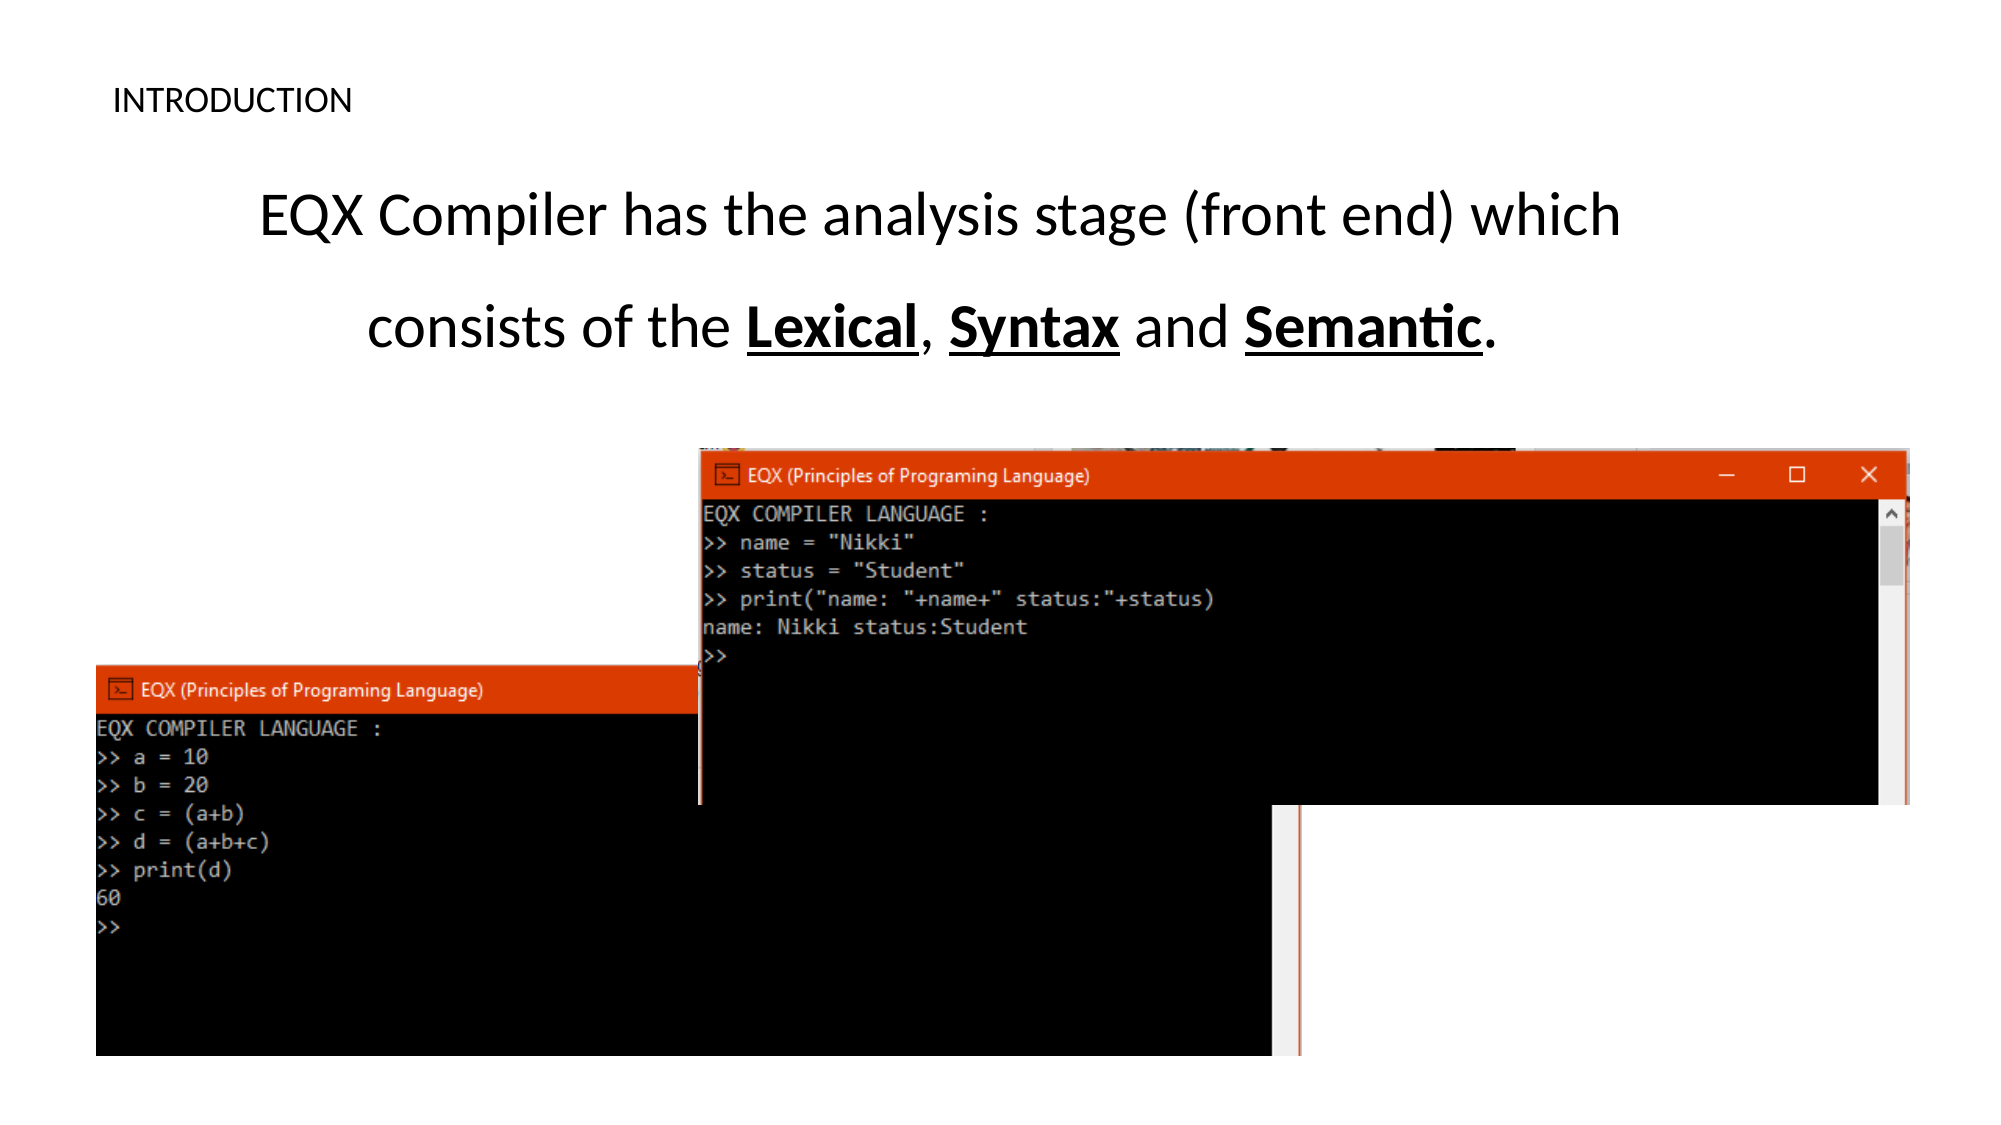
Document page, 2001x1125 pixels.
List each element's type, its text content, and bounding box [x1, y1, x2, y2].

text_box INTRODUCTION [97, 67, 369, 128]
picture [96, 448, 1910, 1056]
text_box EQX Compiler has the analysis stage (front end) which consists of the Lexical, Syntax and Semantic. [164, 128, 1719, 368]
